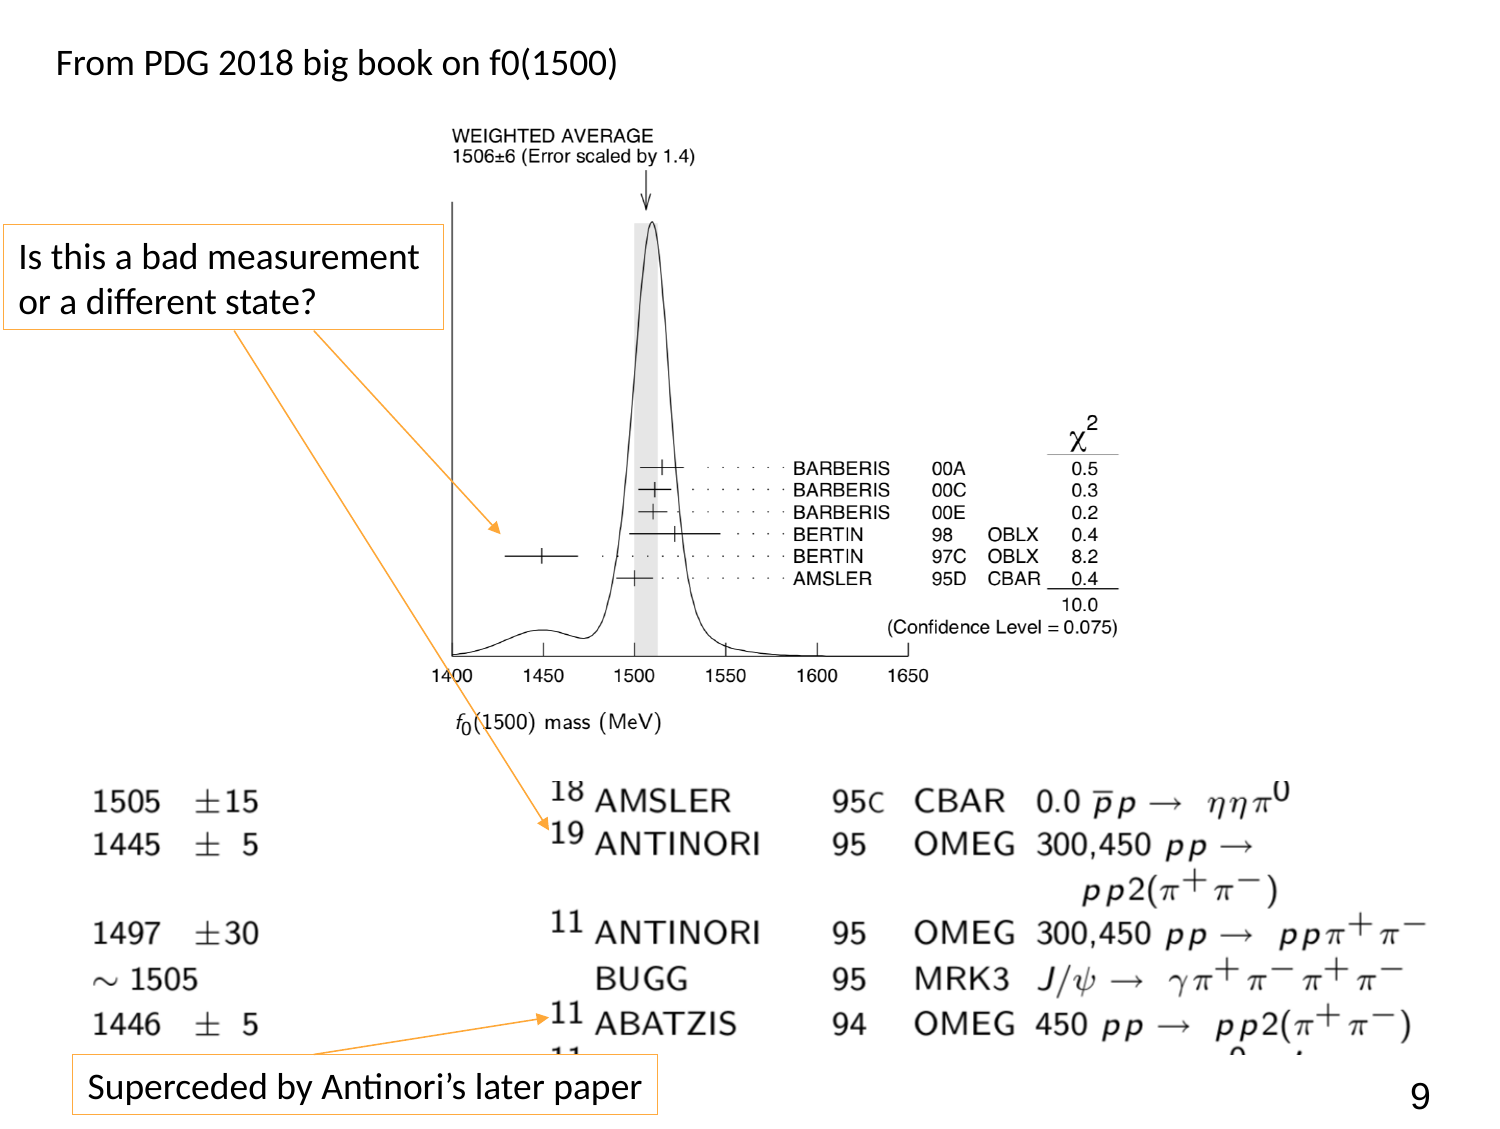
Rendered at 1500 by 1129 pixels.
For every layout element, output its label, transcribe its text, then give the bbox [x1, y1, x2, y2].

text_box Superceded by Antinori’s later paper [72, 1064, 658, 1115]
text_box From PDG 2018 big book on f0(1500) [41, 30, 634, 91]
text_box [498, 752, 518, 779]
text_box Is this a bad measurement or a different state? [3, 224, 389, 330]
text_box [233, 330, 389, 578]
picture [394, 109, 1160, 745]
picture [37, 780, 1463, 1055]
text_box [313, 330, 389, 414]
text_box <number> [1395, 1064, 1500, 1125]
